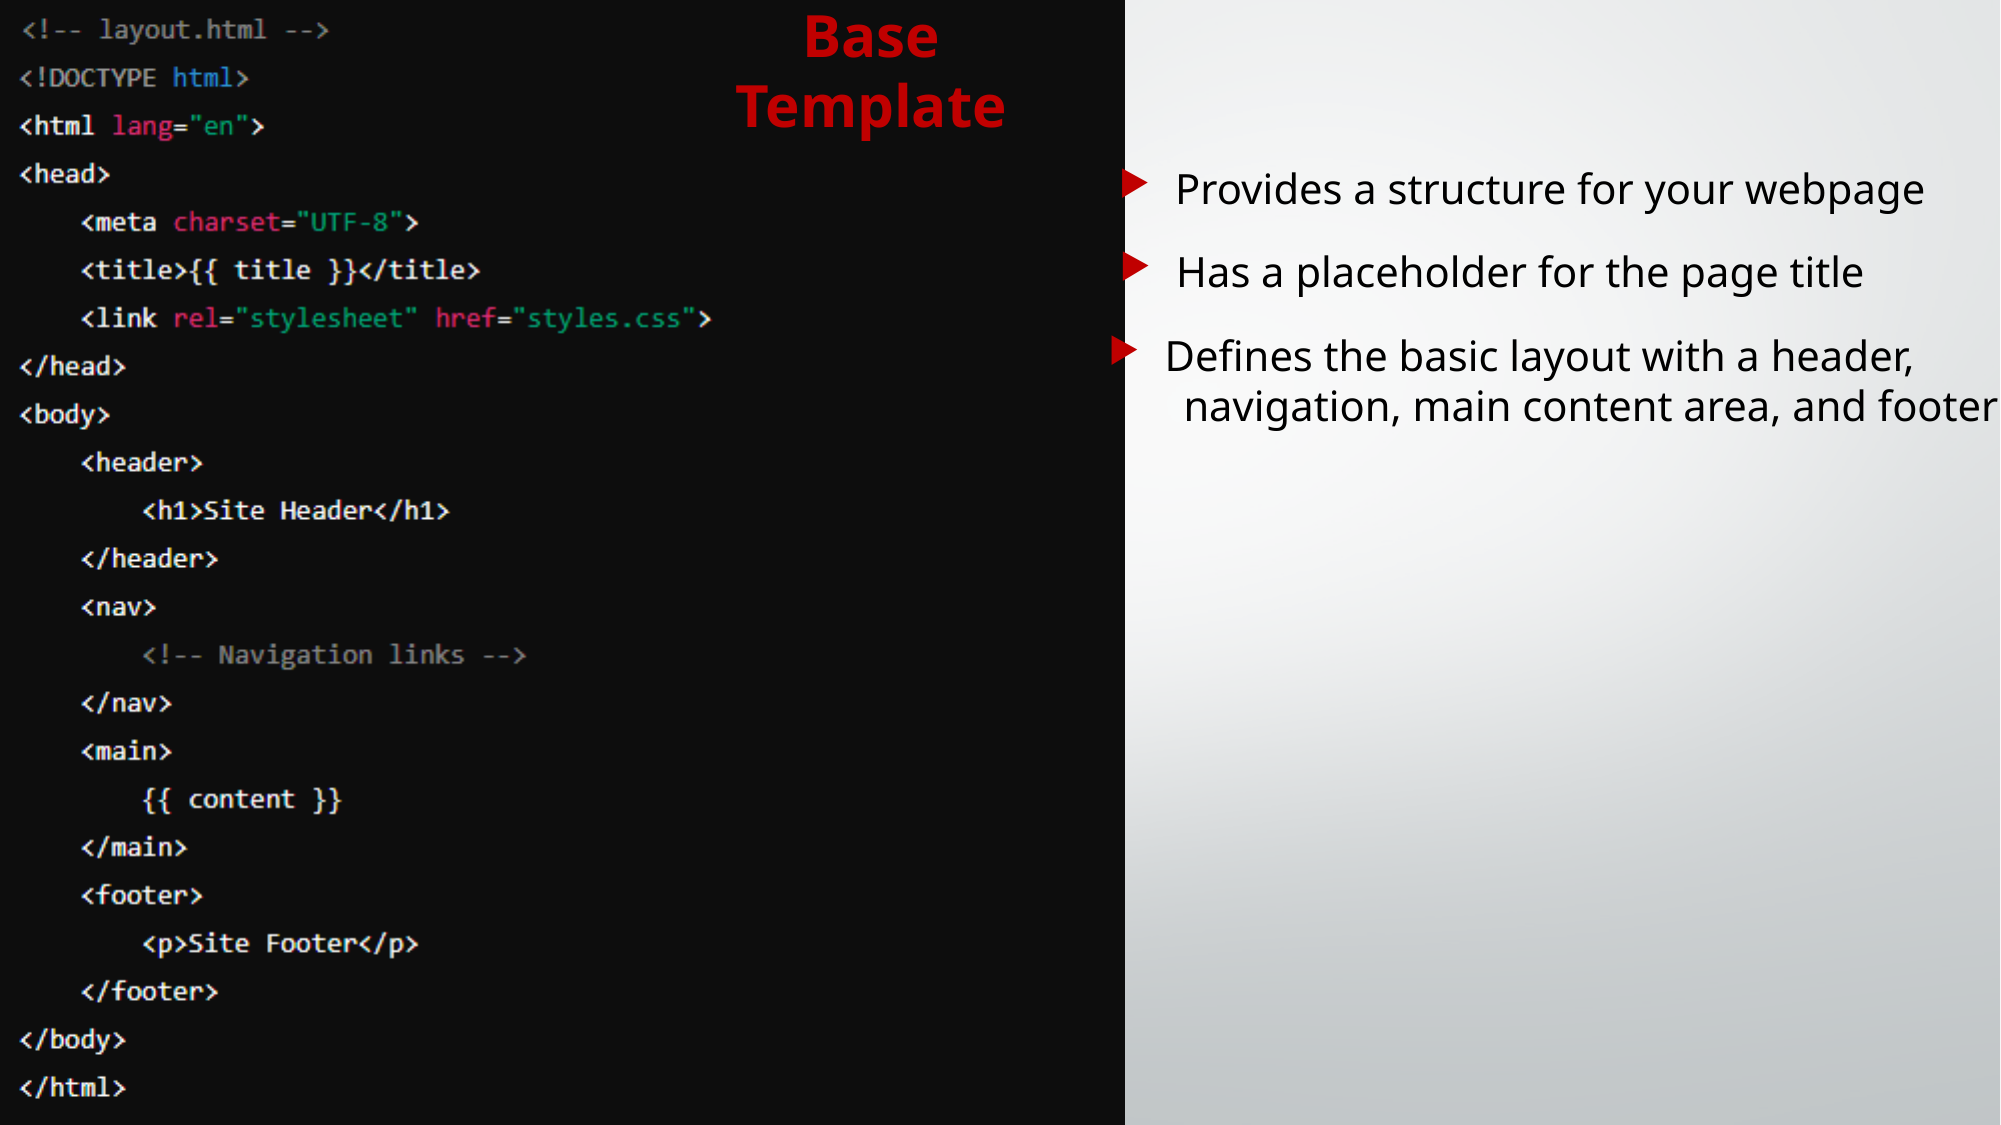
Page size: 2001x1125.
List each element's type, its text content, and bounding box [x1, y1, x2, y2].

text_box Provides a structure for your webpage [1126, 155, 1941, 220]
text_box Has a placeholder for the page title [1126, 238, 1880, 304]
text_box Defines the basic layout with a header, navigation, main content area, and footer [1126, 322, 2000, 438]
picture [0, 0, 1126, 1125]
